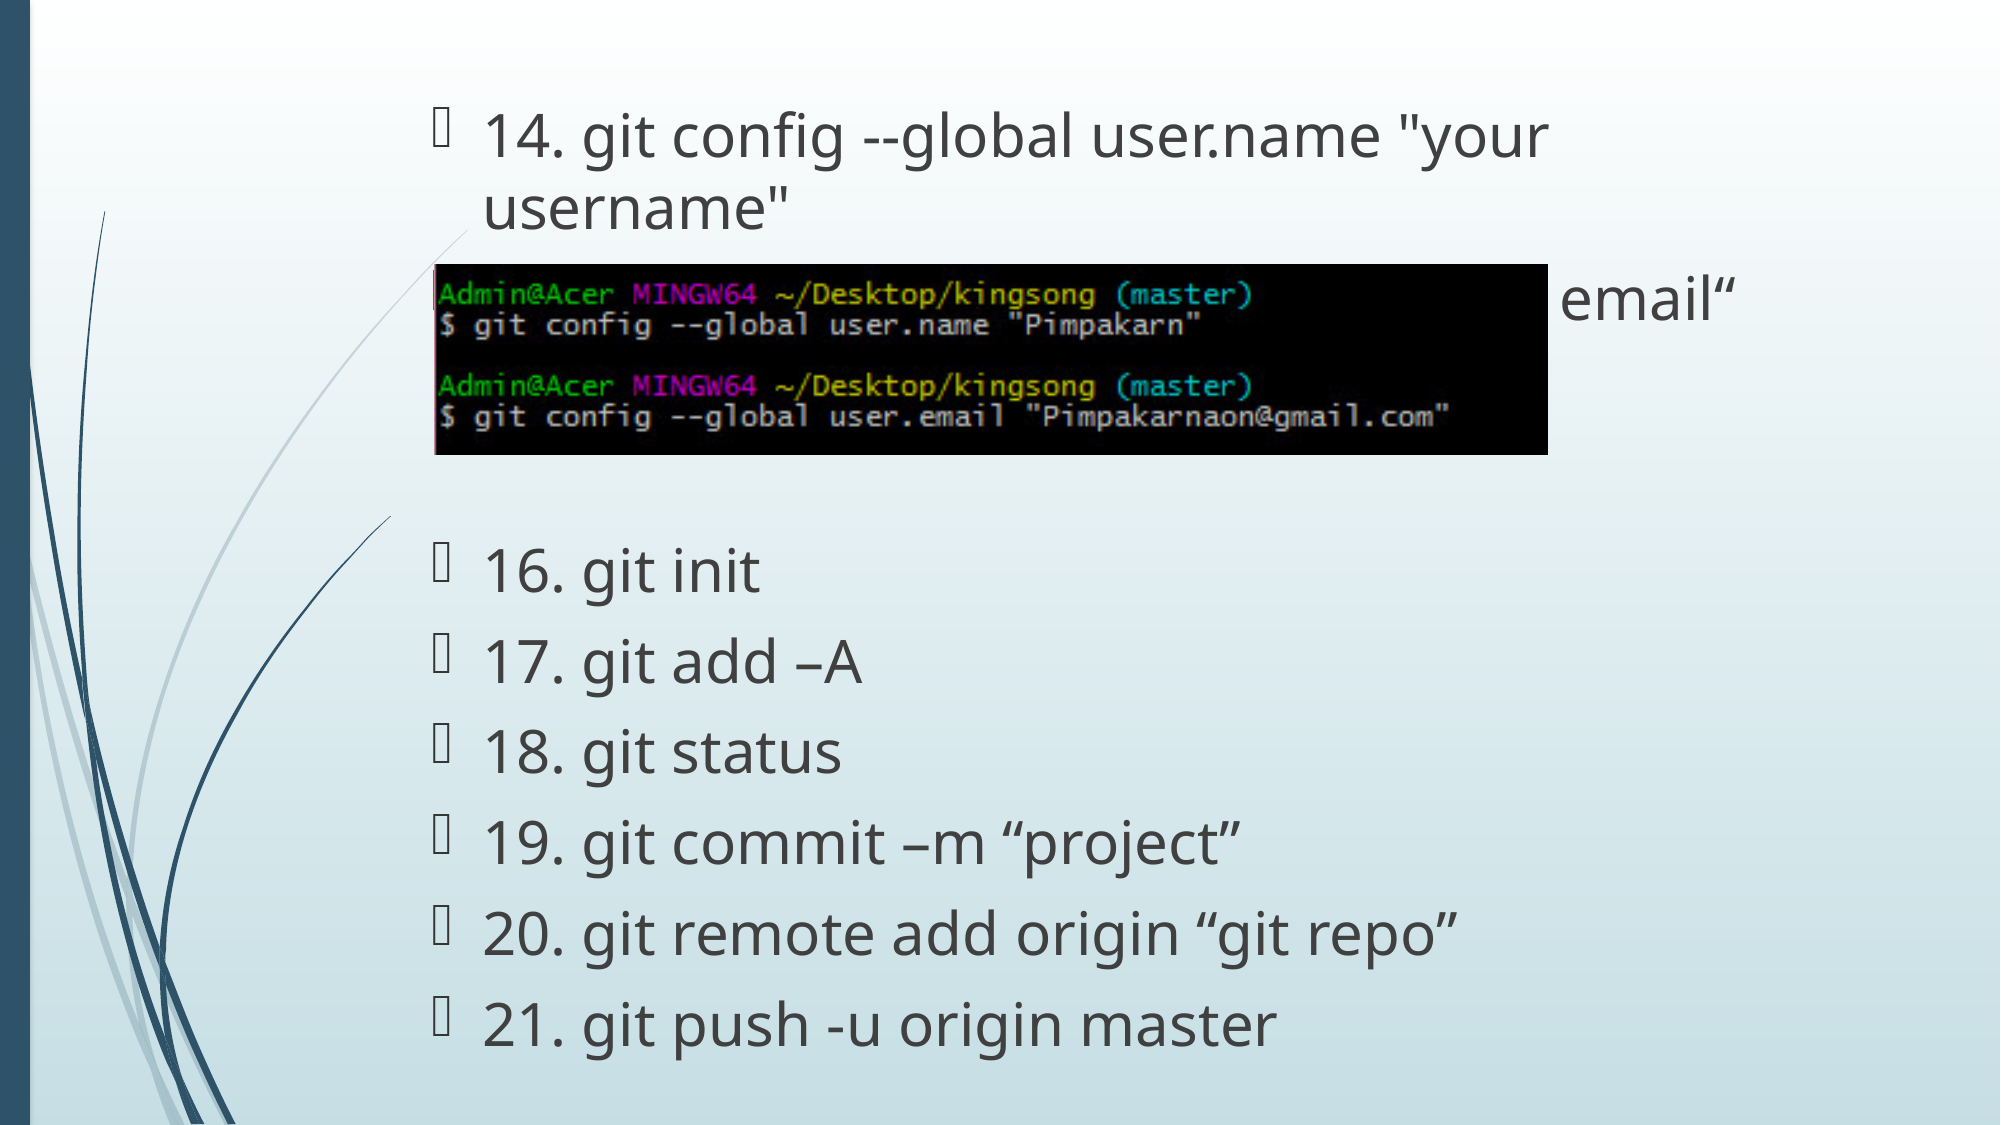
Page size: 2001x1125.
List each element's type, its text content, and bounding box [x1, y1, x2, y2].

list 14. git config --global user.name "your username" 15. git config --global user.email "your email“ 16. git init 17. git add –A 18. git status 19. git commit –m “project” 20. git remote add origin “git repo” 21. git push -u origin master [416, 89, 1879, 1067]
picture [434, 264, 1549, 455]
